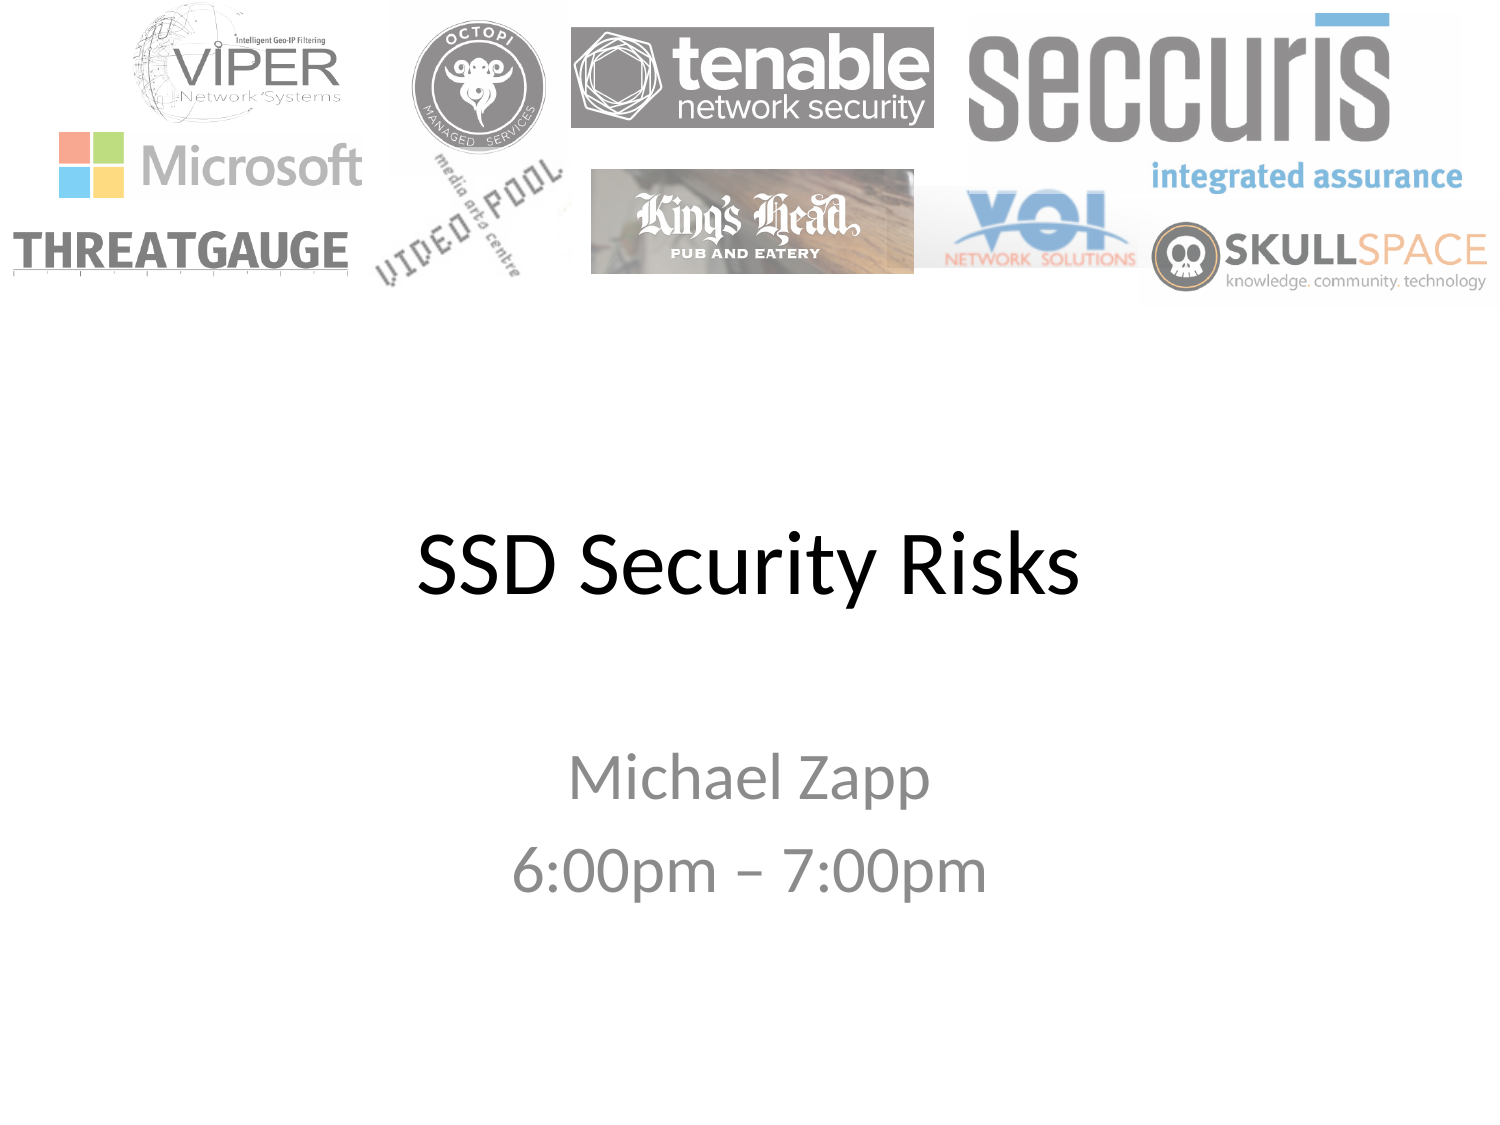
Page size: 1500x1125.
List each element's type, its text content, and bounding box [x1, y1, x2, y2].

subtitle Michael Zapp 6:00pm – 7:00pm [225, 725, 1275, 1013]
picture [571, 27, 934, 128]
picture [133, 2, 341, 123]
title SSD Security Risks [112, 437, 1388, 679]
picture [368, 0, 572, 295]
picture [59, 132, 362, 198]
picture [6, 202, 365, 305]
picture [591, 13, 1500, 308]
